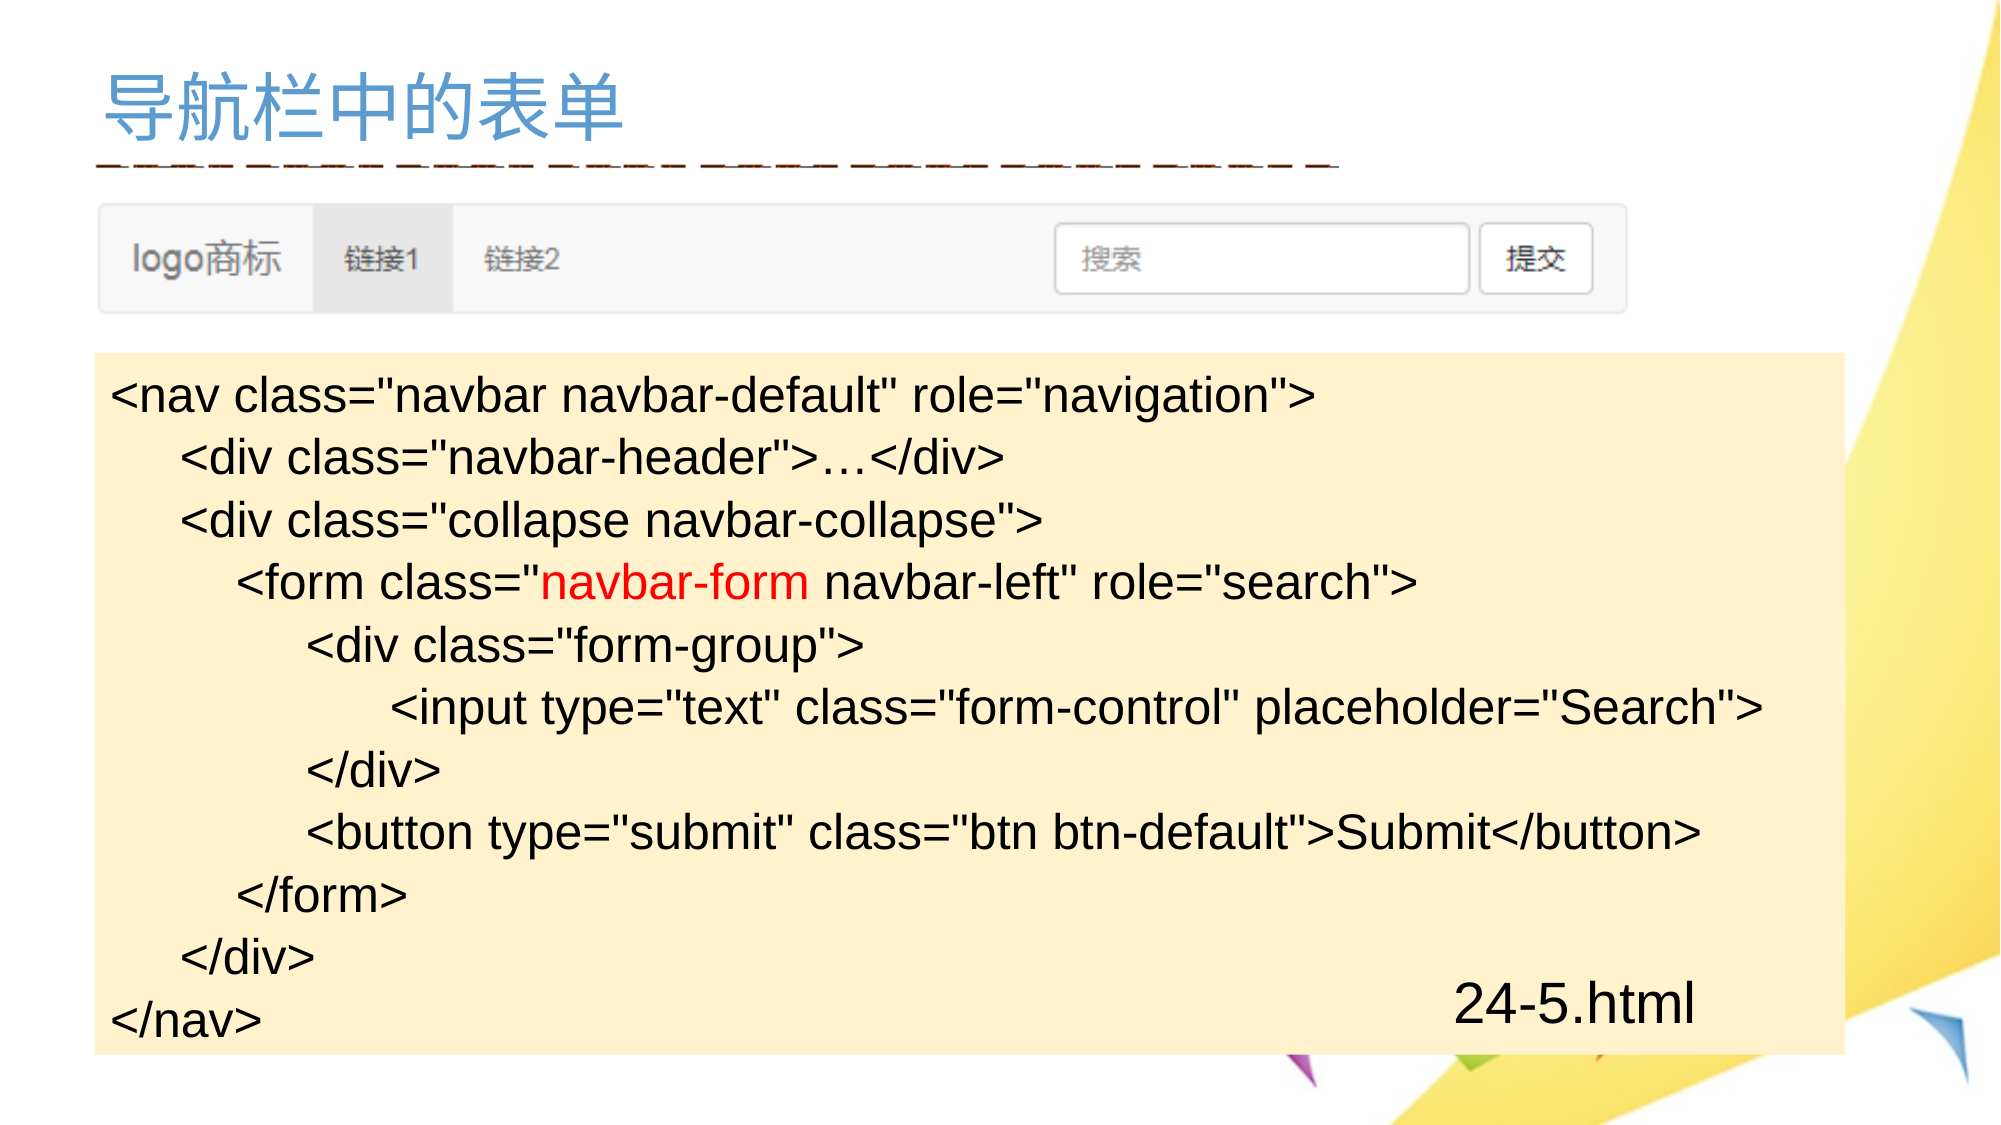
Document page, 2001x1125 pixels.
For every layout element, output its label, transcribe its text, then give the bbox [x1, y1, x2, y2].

text_box <nav class="navbar navbar-default" role="navigation"> <div class="navbar-header">…</div> <div class="collapse navbar-collapse"> <form class="navbar-form navbar-left" role="search"> <div class="form-group"> <input type="text" class="form-control" placeholder="Search"> </div> <button type="submit" class="btn btn-default">Submit</button> </form> </div> </nav> [94, 352, 1846, 1056]
text_box 24-5.html [1438, 957, 1713, 1043]
title 导航栏中的表单 [86, 45, 1914, 165]
picture [86, 0, 2000, 1125]
